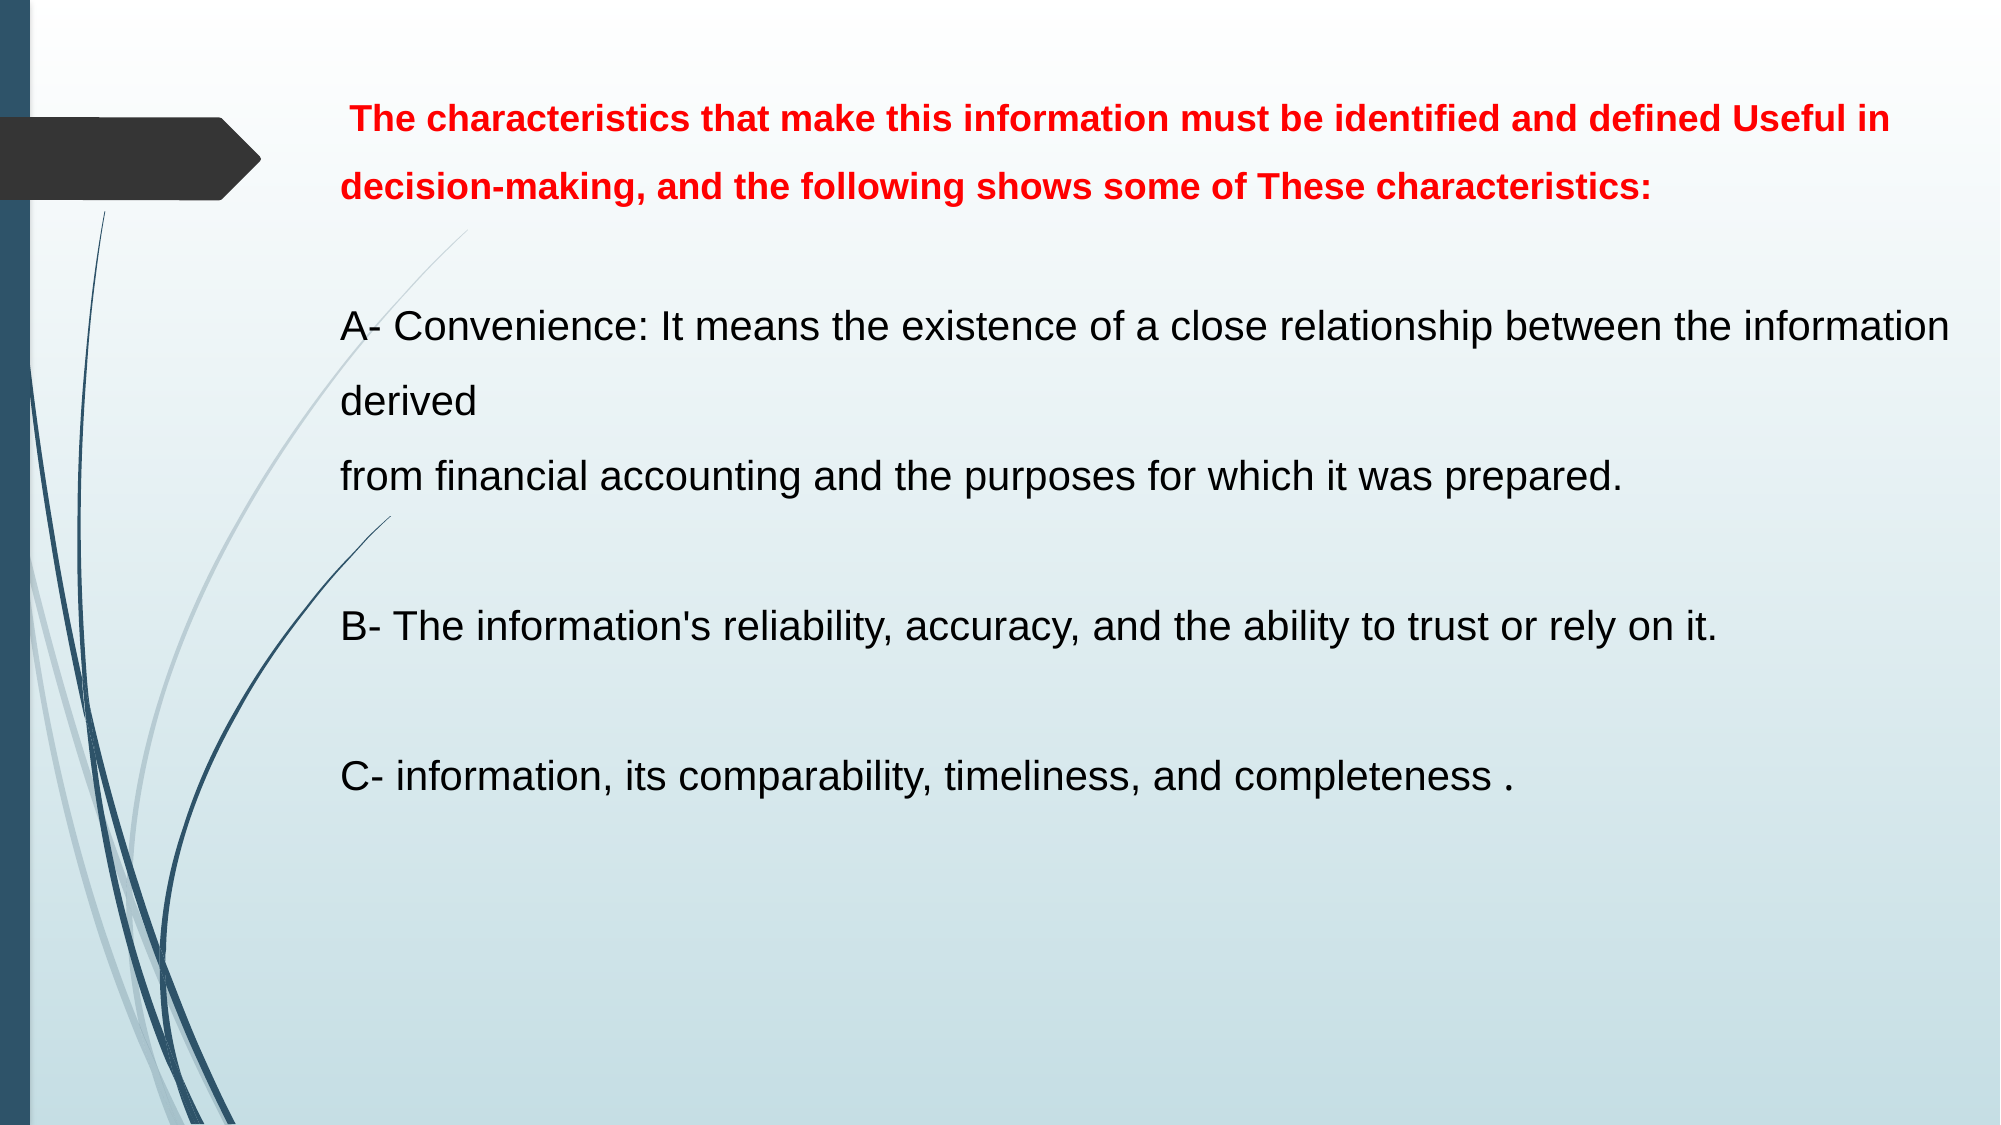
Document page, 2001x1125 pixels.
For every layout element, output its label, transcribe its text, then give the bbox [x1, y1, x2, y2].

text_box The characteristics that make this information must be identified and defined Useful in decision-making, and the following shows some of These characteristics: A- Convenience: It means the existence of a close relationship between the information derived from financial accounting and the purposes for which it was prepared. B- The information's reliability, accuracy, and the ability to trust or rely on it. C- information, its comparability, timeliness, and completeness . [324, 61, 2000, 1057]
